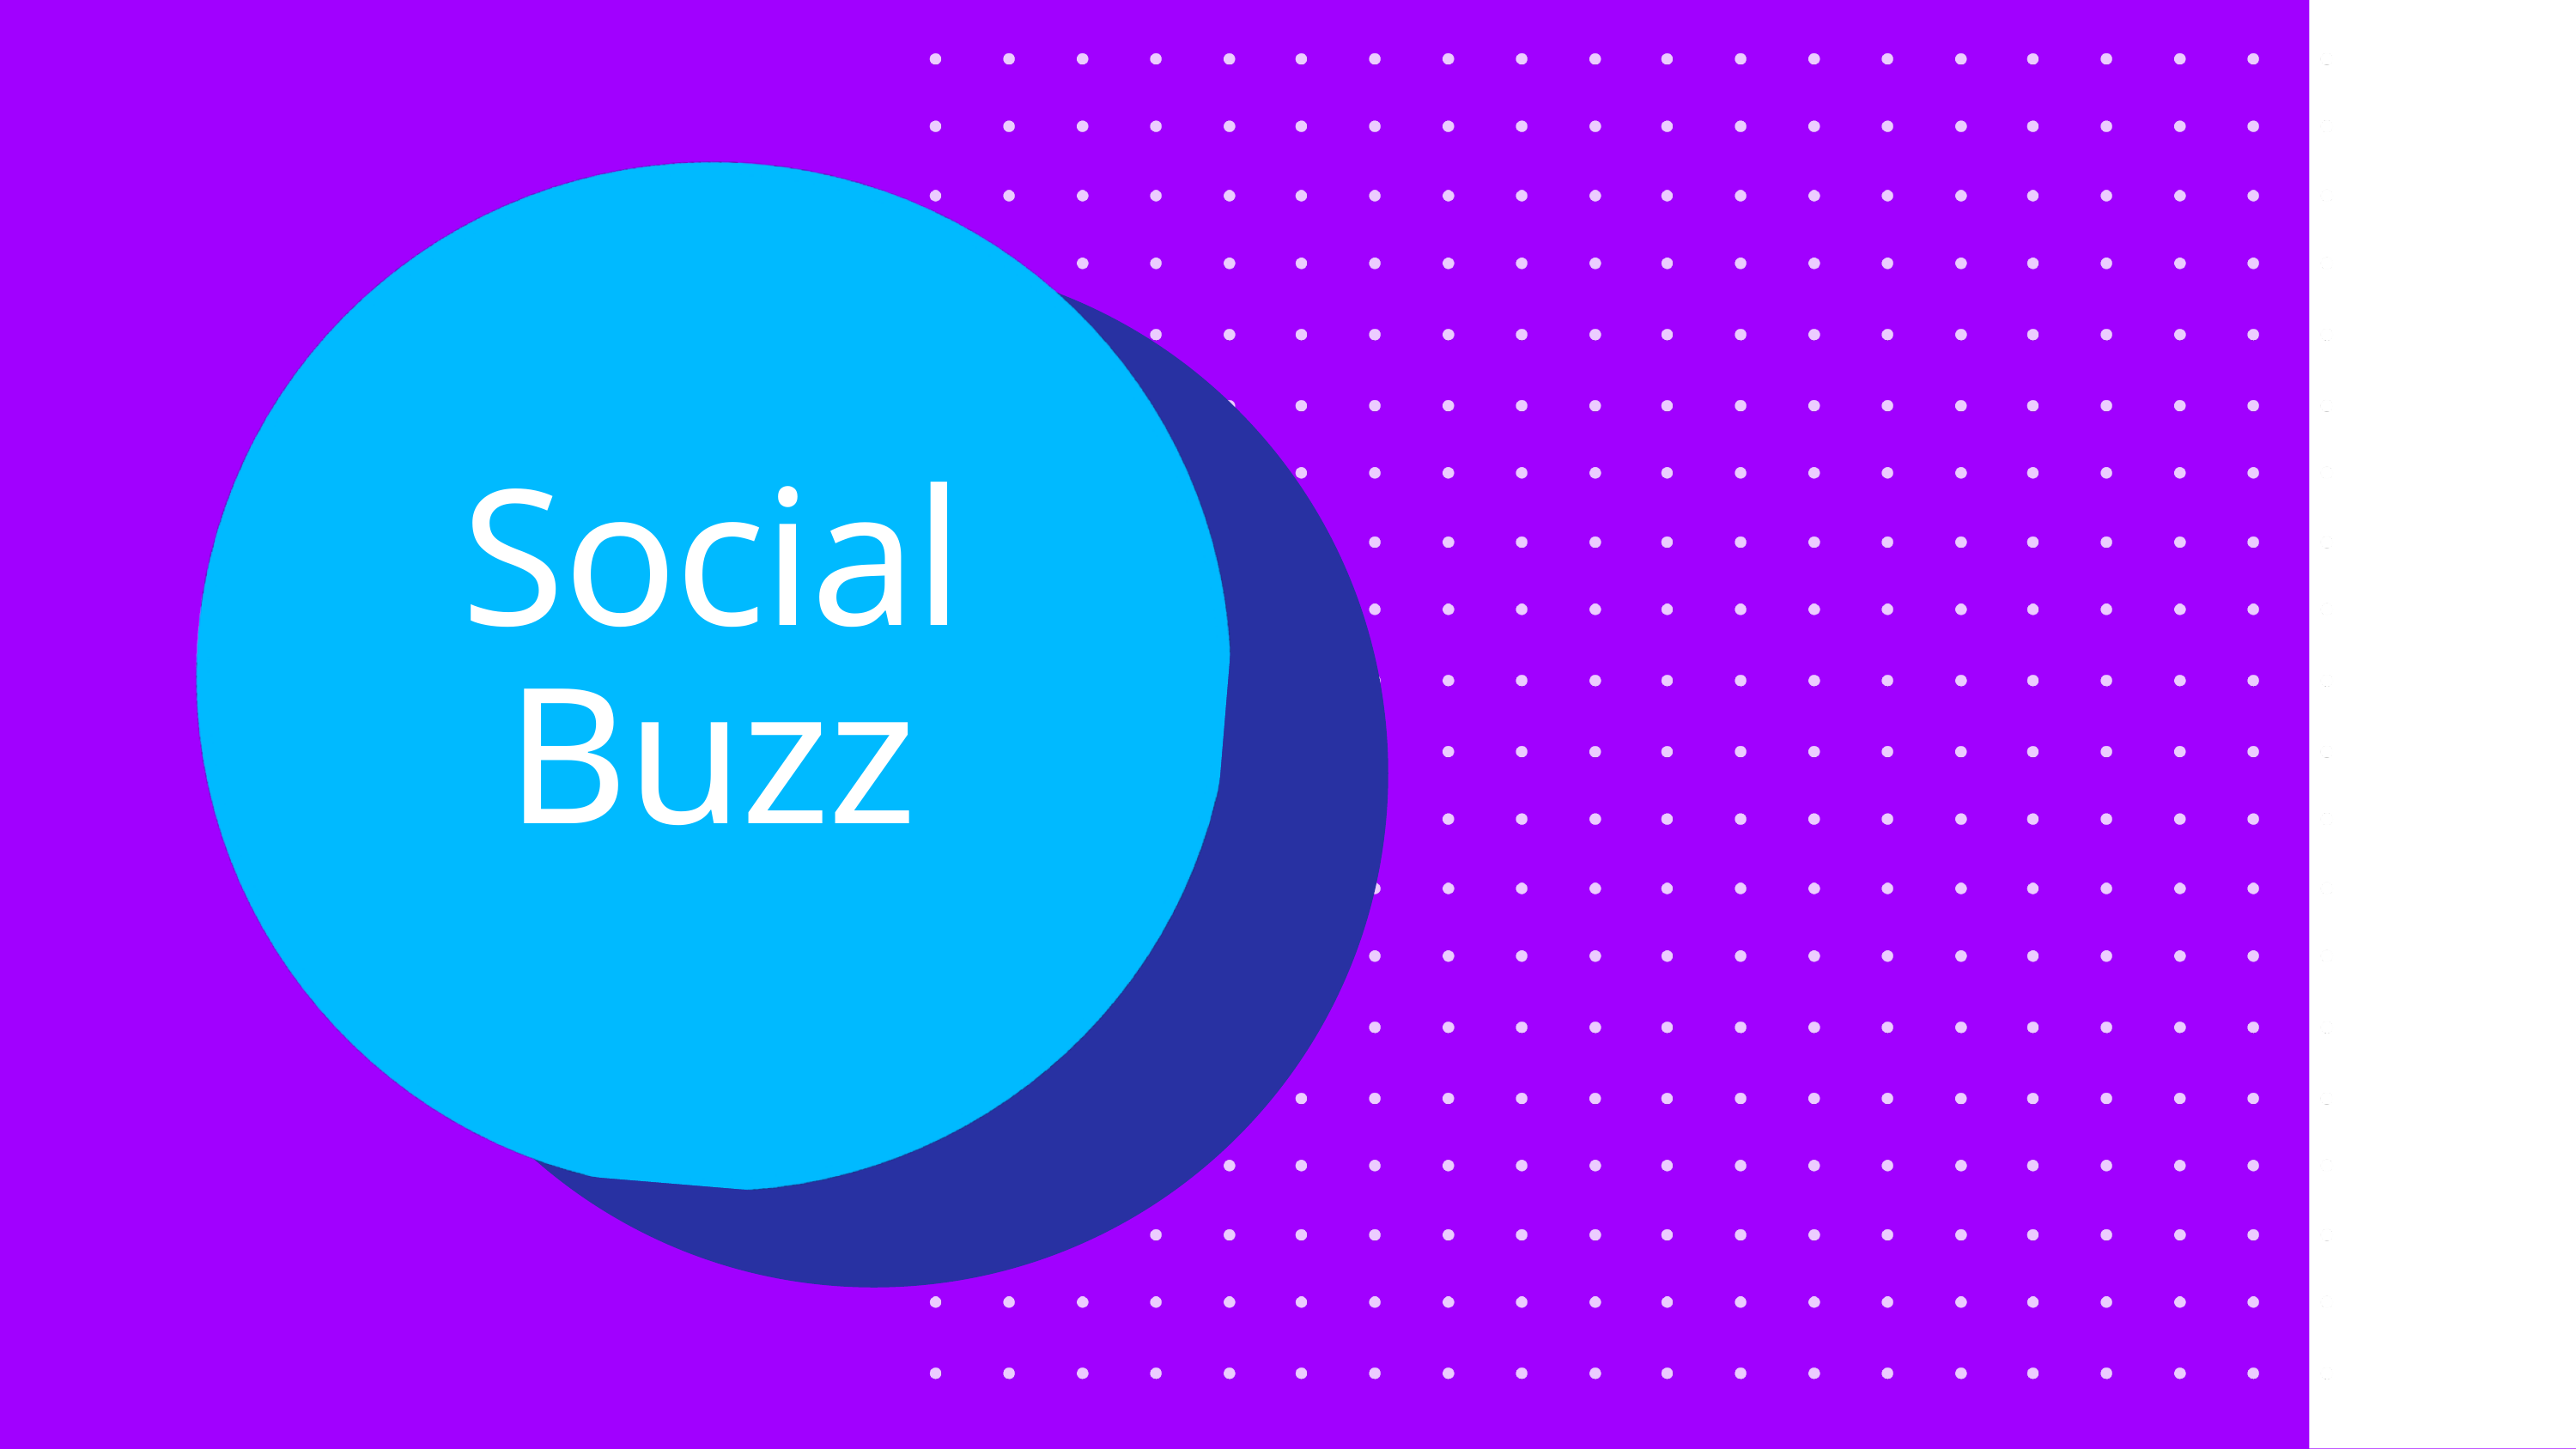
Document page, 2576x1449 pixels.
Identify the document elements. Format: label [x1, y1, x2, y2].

text_box [2309, 0, 2576, 1449]
text_box [921, 48, 2337, 1384]
text_box [155, 115, 1388, 1288]
